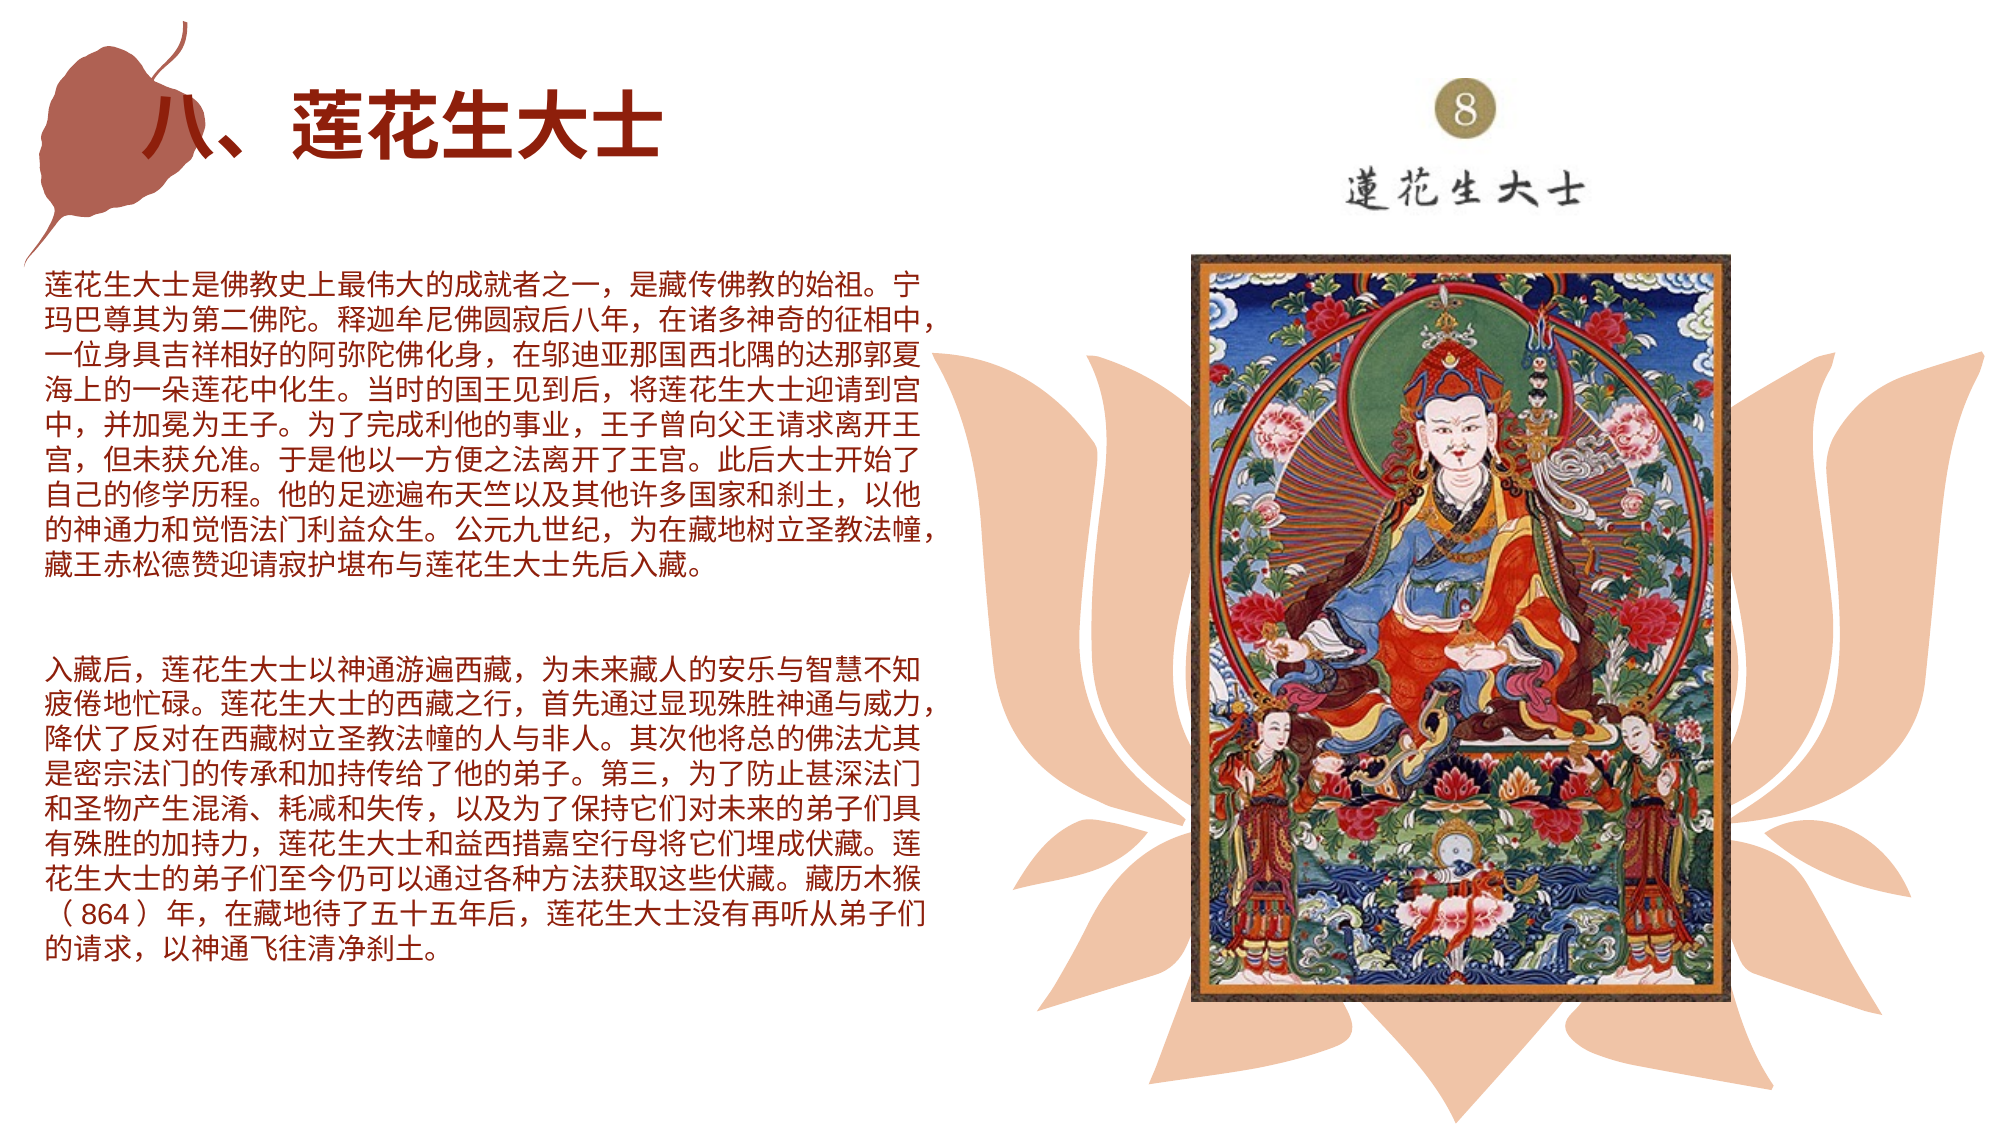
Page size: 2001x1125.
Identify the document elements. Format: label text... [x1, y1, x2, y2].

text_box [931, 335, 1984, 1125]
picture [1191, 78, 1731, 1002]
text_box 莲花生大士是佛教史上最伟大的成就者之一，是藏传佛教的始祖。宁玛巴尊其为第二佛陀。释迦牟尼佛圆寂后八年，在诸多神奇的征相中，一位身具吉祥相好的阿弥陀佛化身，在邬迪亚那国西北隅的达那郭夏海上的一朵莲花中化生。当时的国王见到后，将莲花生大士迎请到宫中，并加冕为王子。为了完成利他的事业，王子曾向父王请求离开王宫，但未获允准。于是他以一方便之法离开了王宫。此后大士开始了自己的修学历程。他的足迹遍布天竺以及其他许多国家和刹土，以他的神通力和觉悟法门利益众生。公元九世纪，为在藏地树立圣教法幢，藏王赤松德赞迎请寂护堪布与莲花生大士先后入藏。 入藏后，莲花生大士以神通游遍西藏，为未来藏人的安乐与智慧不知疲倦地忙碌。莲花生大士的西藏之行，首先通过显现殊胜神通与威力，降伏了反对在西藏树立圣教法幢的人与非人。其次他将总的佛法尤其是密宗法门的传承和加持传给了他的弟子。第三，为了防止甚深法门和圣物产生混淆、耗减和失传，以及为了保持它们对未来的弟子们具有殊胜的加持力，莲花生大士和益西措嘉空行母将它们埋成伏藏。莲花生大士的弟子们至今仍可以通过各种方法获取这些伏藏。藏历木猴（864）年，在藏地待了五十五年后，莲花生大士没有再听从弟子们的请求，以神通飞往清净刹土。 [30, 258, 958, 973]
text_box [23, 20, 188, 268]
text_box 八、莲花生大士 [132, 78, 1005, 169]
